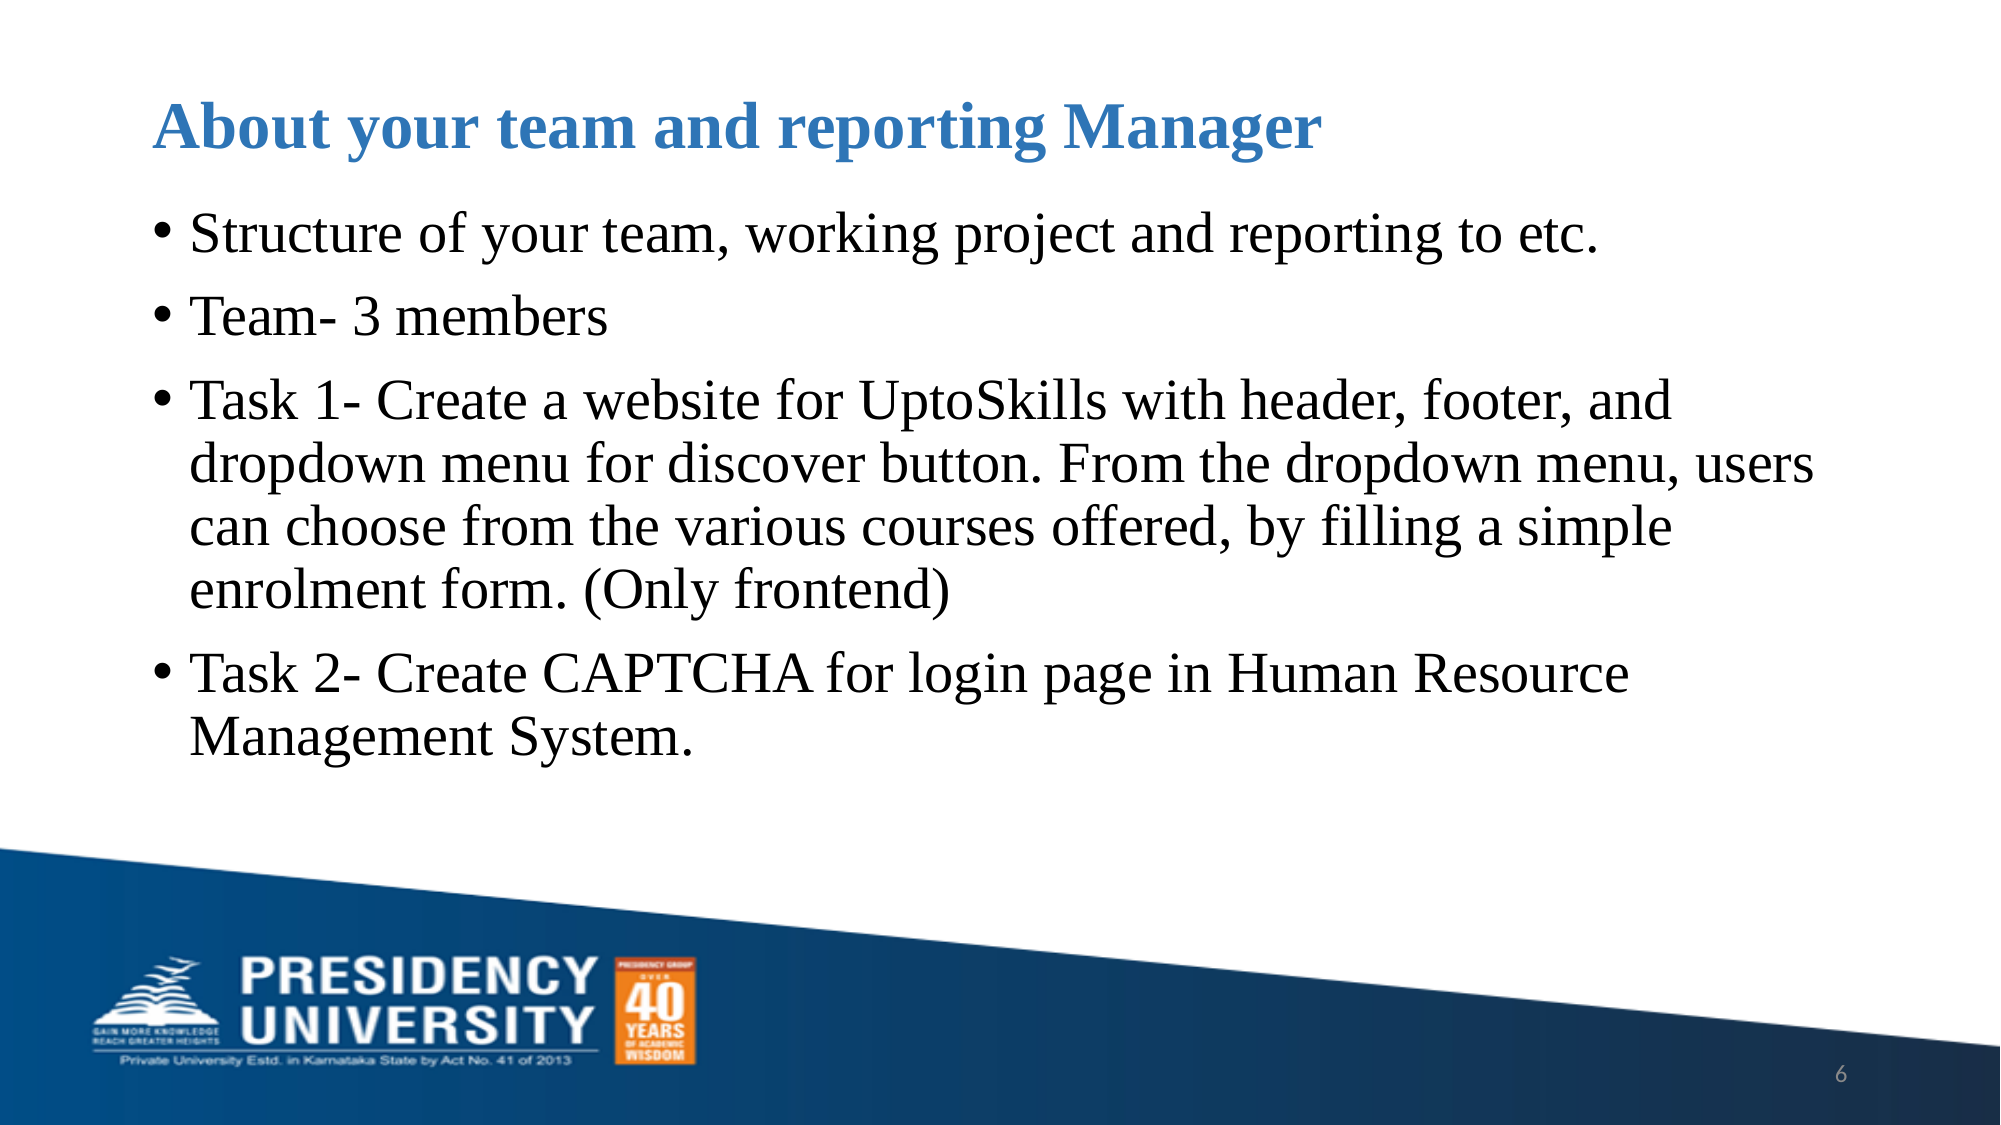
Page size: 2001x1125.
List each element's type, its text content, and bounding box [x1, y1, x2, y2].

picture [0, 845, 2000, 1125]
title About your team and reporting Manager [137, 59, 1863, 194]
slide_number 6 [1412, 1042, 1863, 1103]
list Structure of your team, working project and reporting to etc. Team- 3 members Task 1- Create a website for UptoSkills with header, footer, and dropdown menu for discover button. From the dropdown menu, users can choose from the various courses offered, by filling a simple enrolment form. (Only frontend) Task 2- Create CAPTCHA for login page in Human Resource Management System. [137, 194, 1863, 860]
